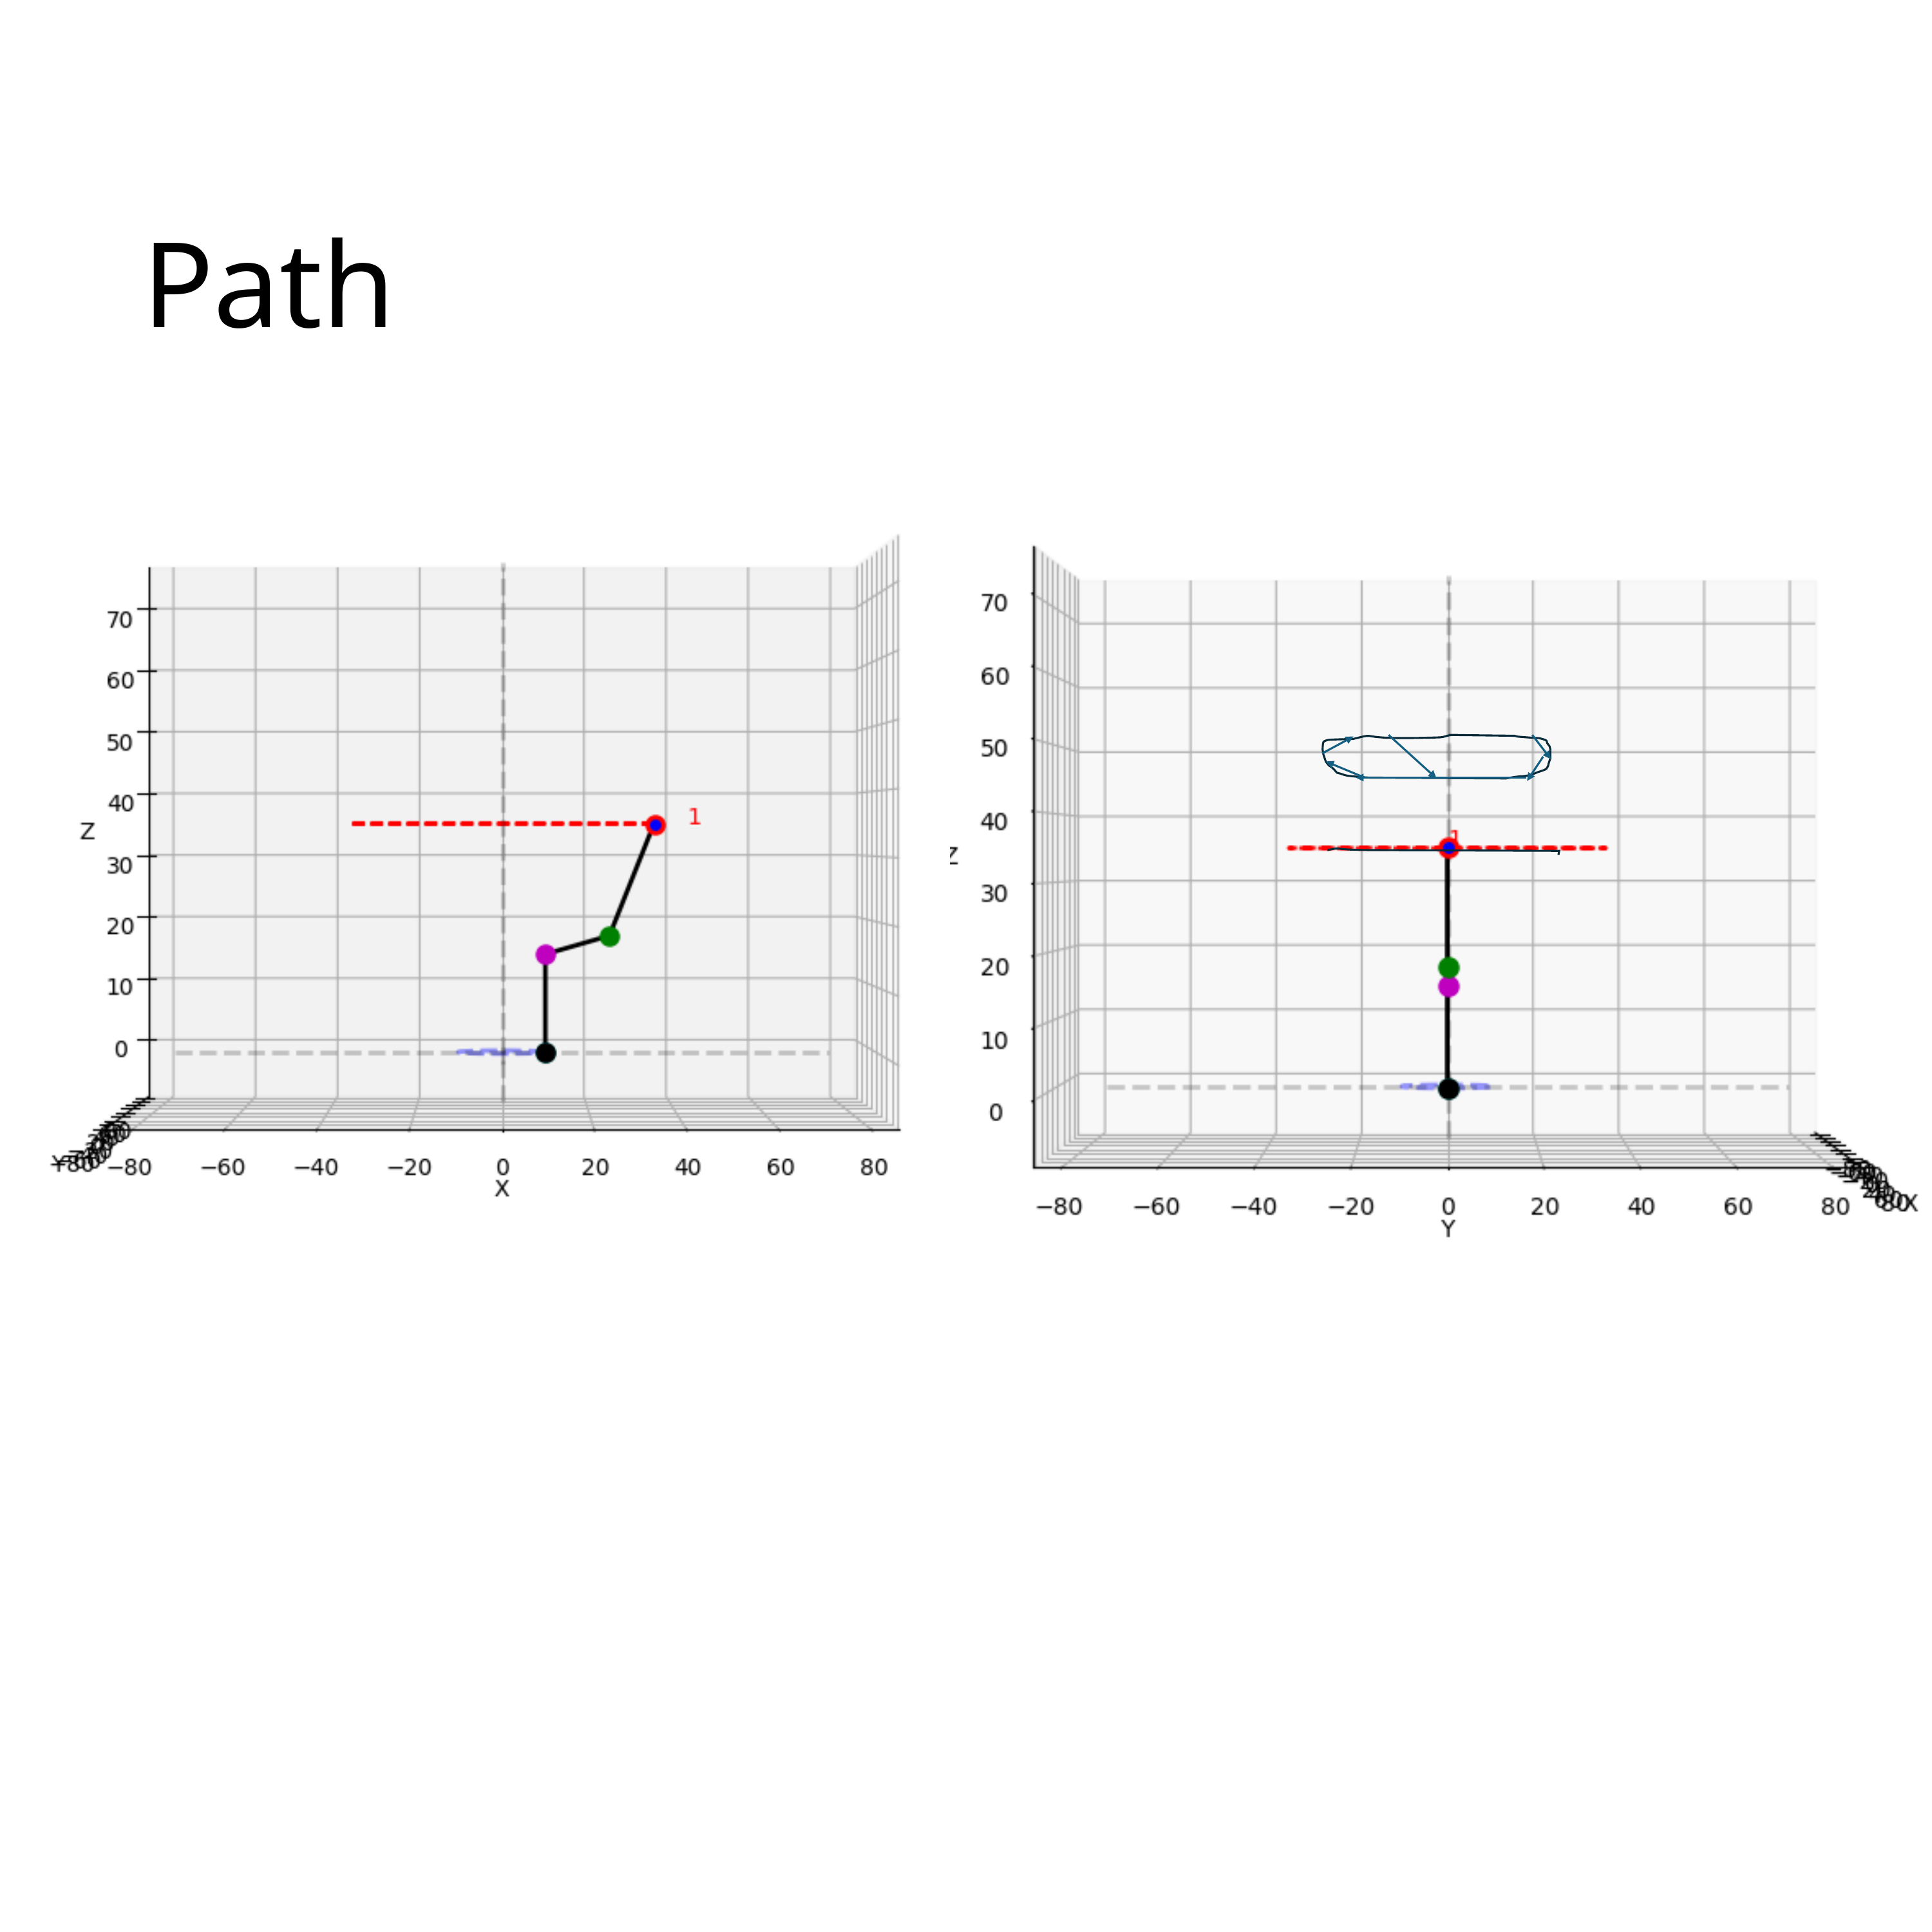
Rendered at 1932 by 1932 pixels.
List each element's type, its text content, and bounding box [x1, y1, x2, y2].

title Path [133, 102, 1799, 477]
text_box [1325, 761, 1365, 778]
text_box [1526, 756, 1544, 781]
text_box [1321, 735, 1354, 754]
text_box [1388, 734, 1518, 737]
picture [0, 476, 1932, 1335]
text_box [1531, 734, 1551, 760]
